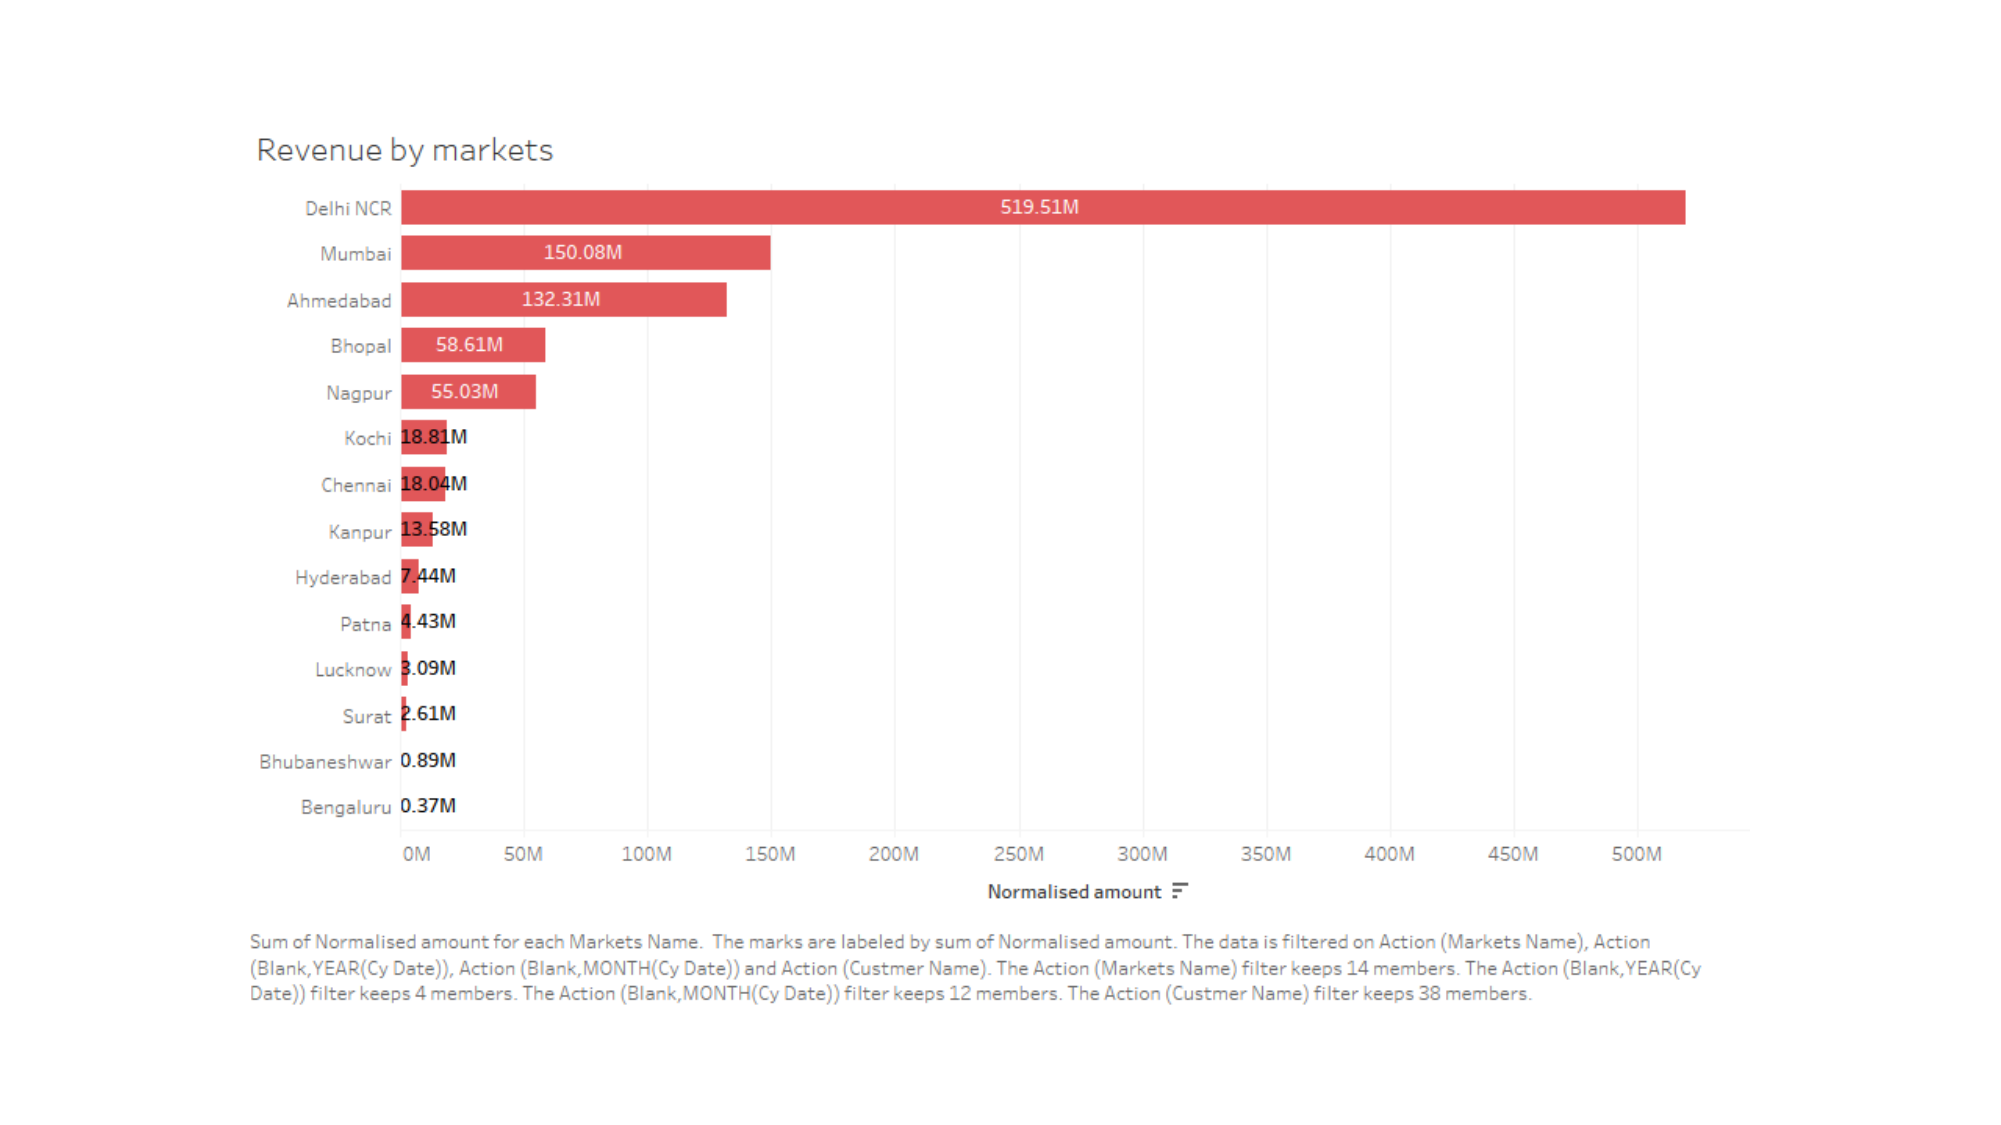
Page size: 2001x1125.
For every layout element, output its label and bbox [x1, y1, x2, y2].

picture [250, 117, 1750, 1008]
